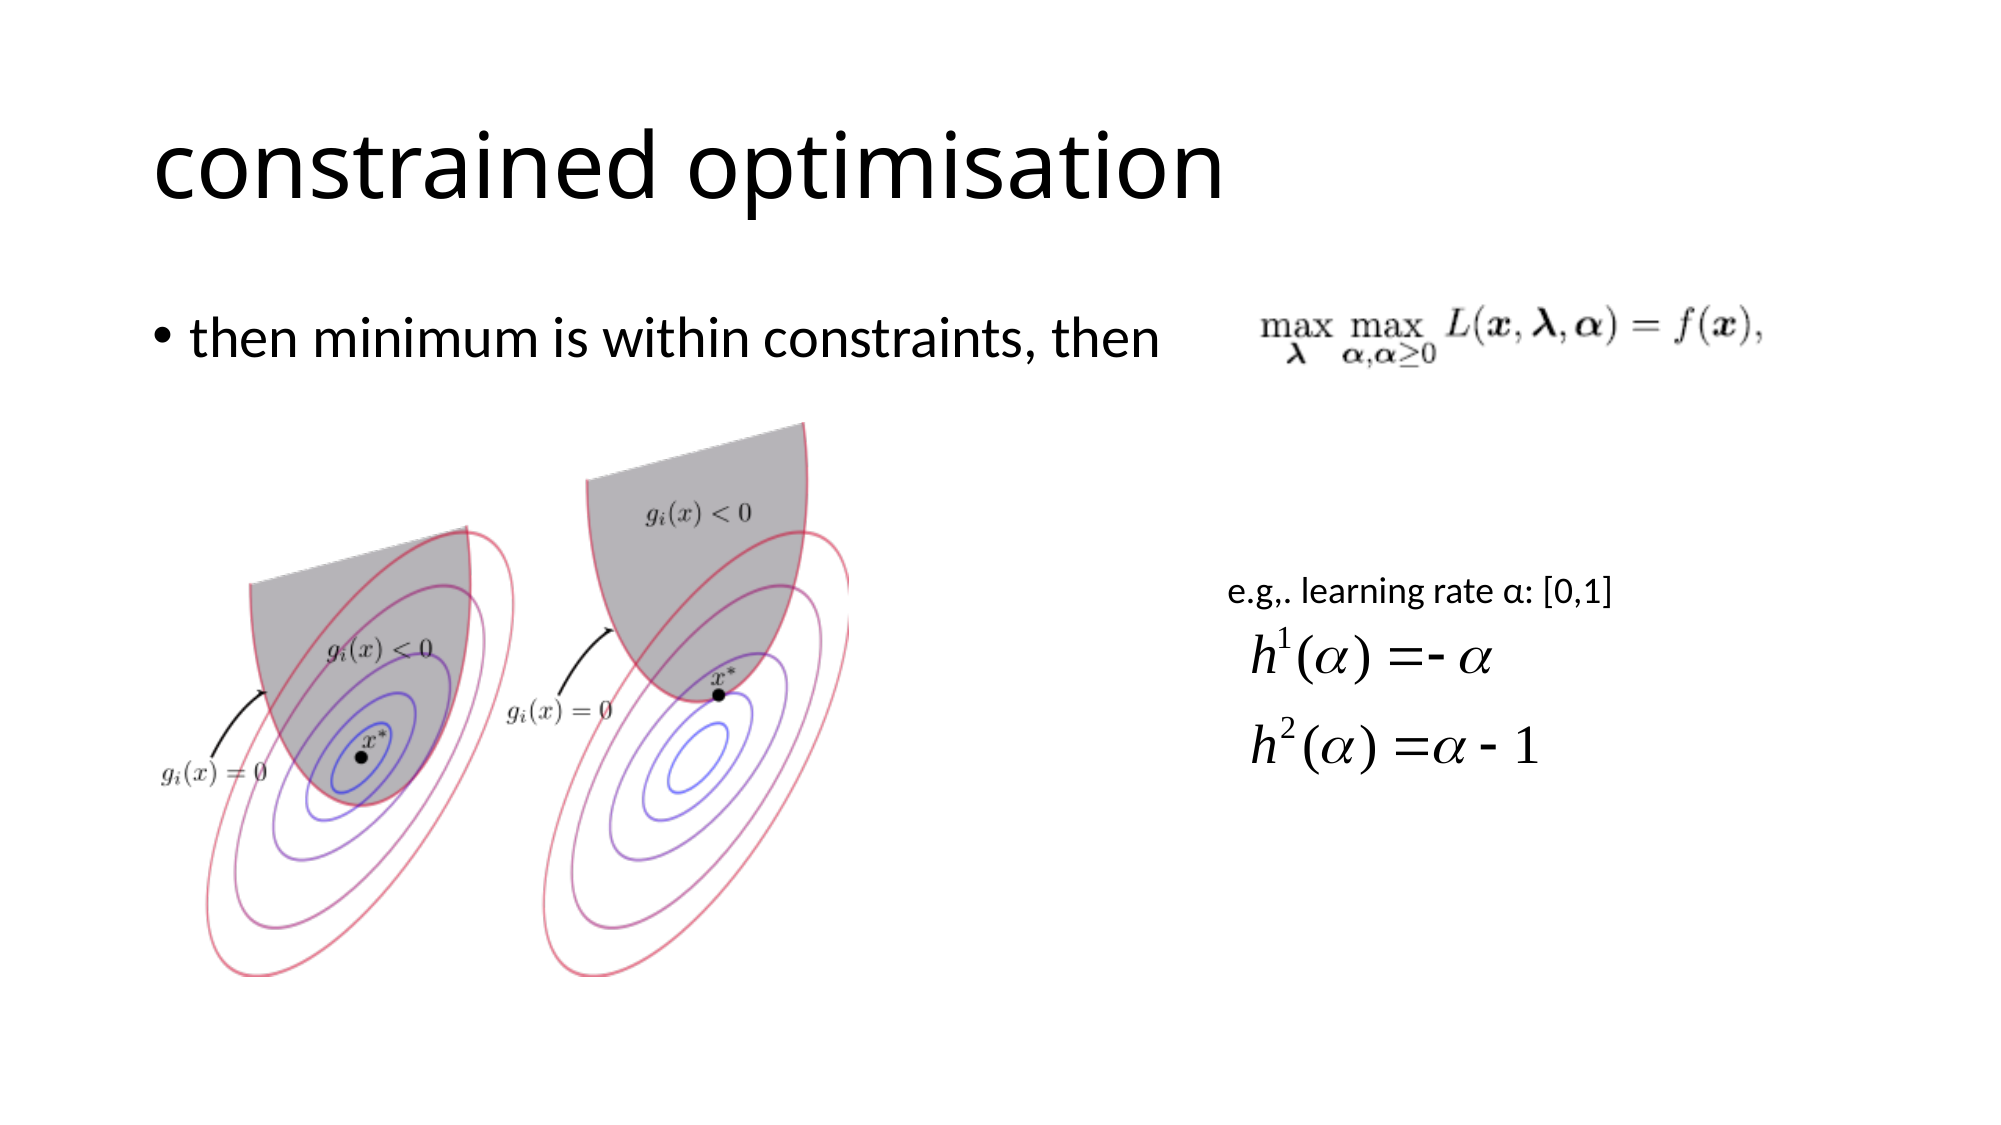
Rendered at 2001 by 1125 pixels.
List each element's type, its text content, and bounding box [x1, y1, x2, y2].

picture [160, 422, 849, 977]
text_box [1241, 611, 1547, 788]
title constrained optimisation [137, 59, 1863, 278]
text_box e.g,. learning rate α: [0,1] [1212, 559, 1628, 709]
picture [1228, 289, 1802, 390]
list then minimum is within constraints, then [137, 299, 1863, 1014]
